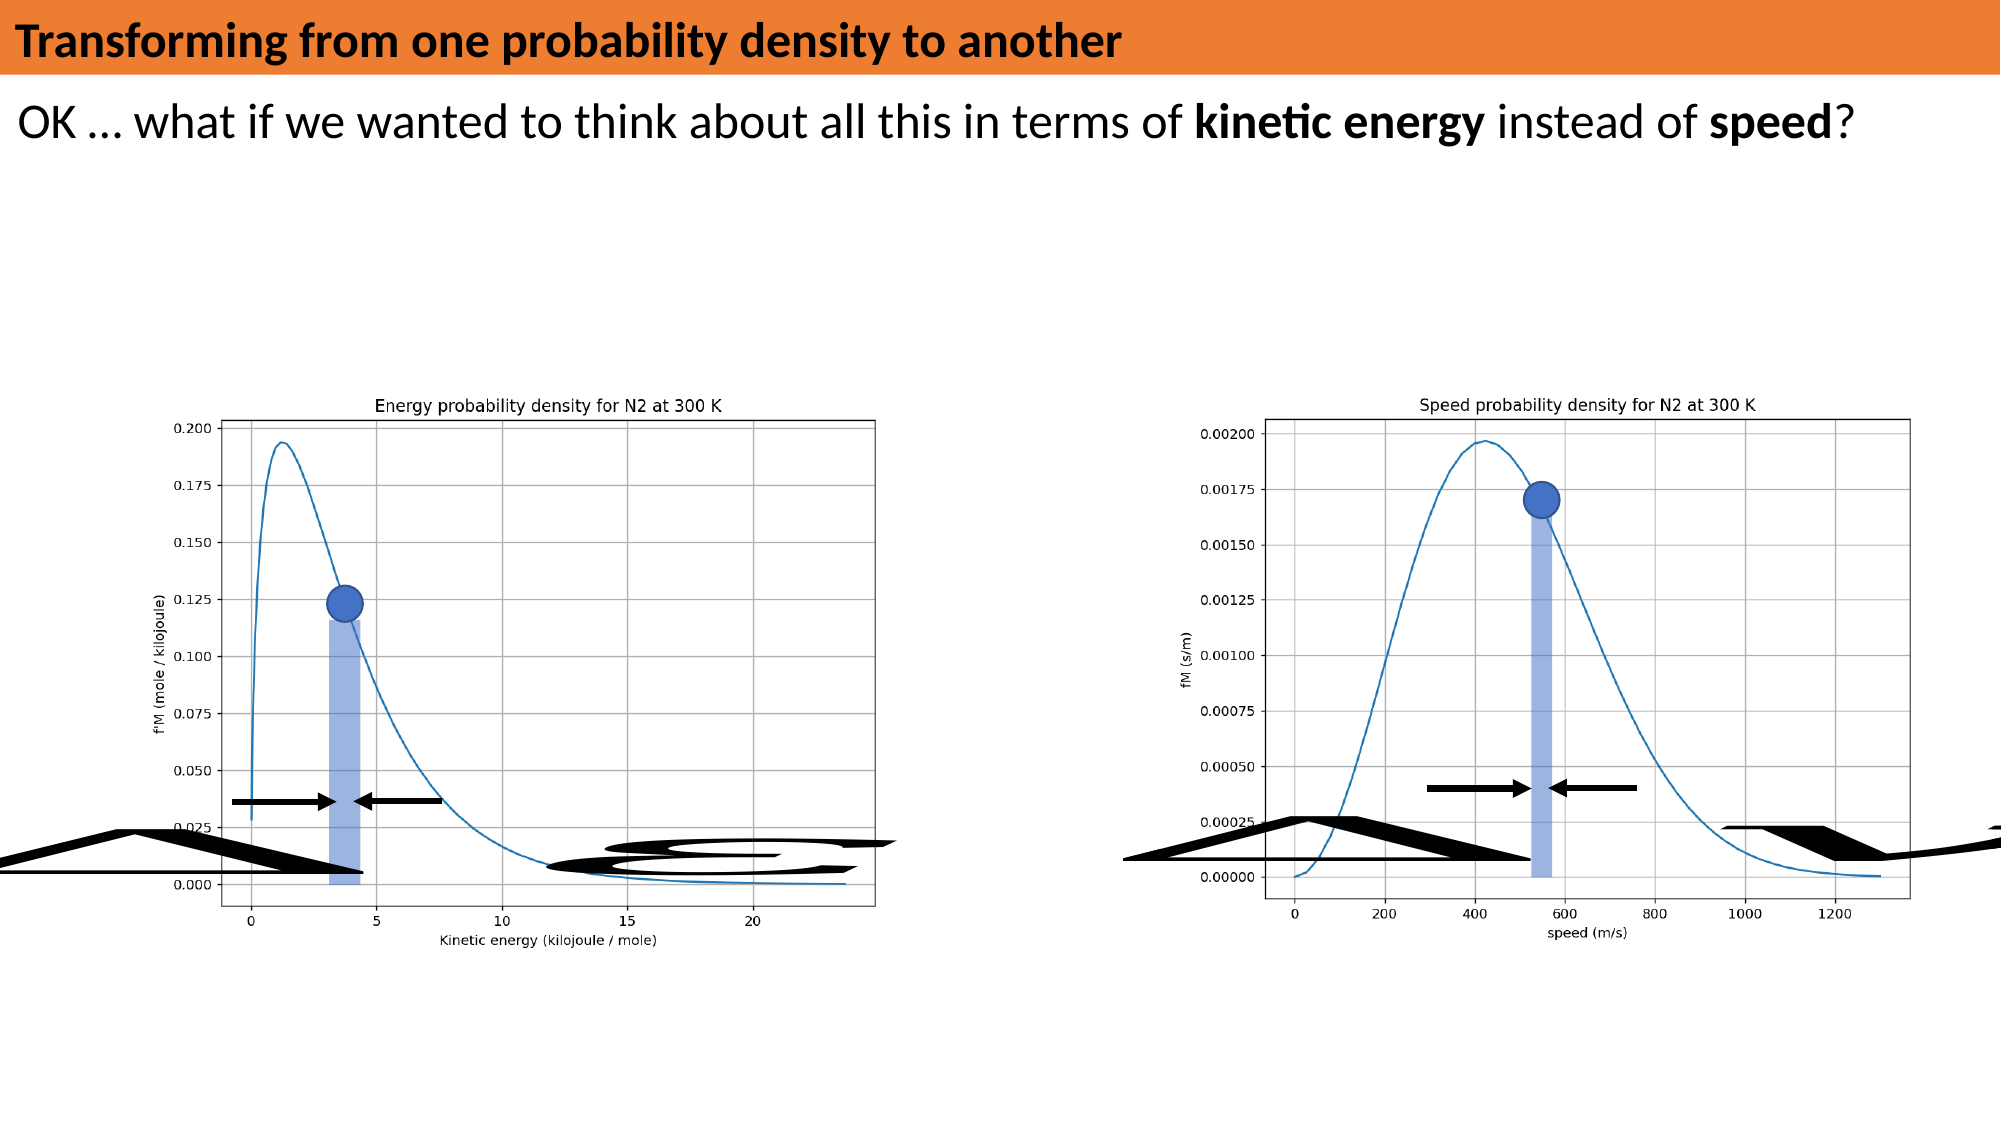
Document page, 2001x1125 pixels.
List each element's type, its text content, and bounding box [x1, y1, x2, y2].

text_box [0, 344, 2000, 975]
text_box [1107, 344, 2000, 967]
text_box OK … what if we wanted to think about all this in terms of kinetic energy instead of speed? [2, 80, 2000, 156]
text_box Transforming from one probability density to another [0, 0, 2000, 75]
